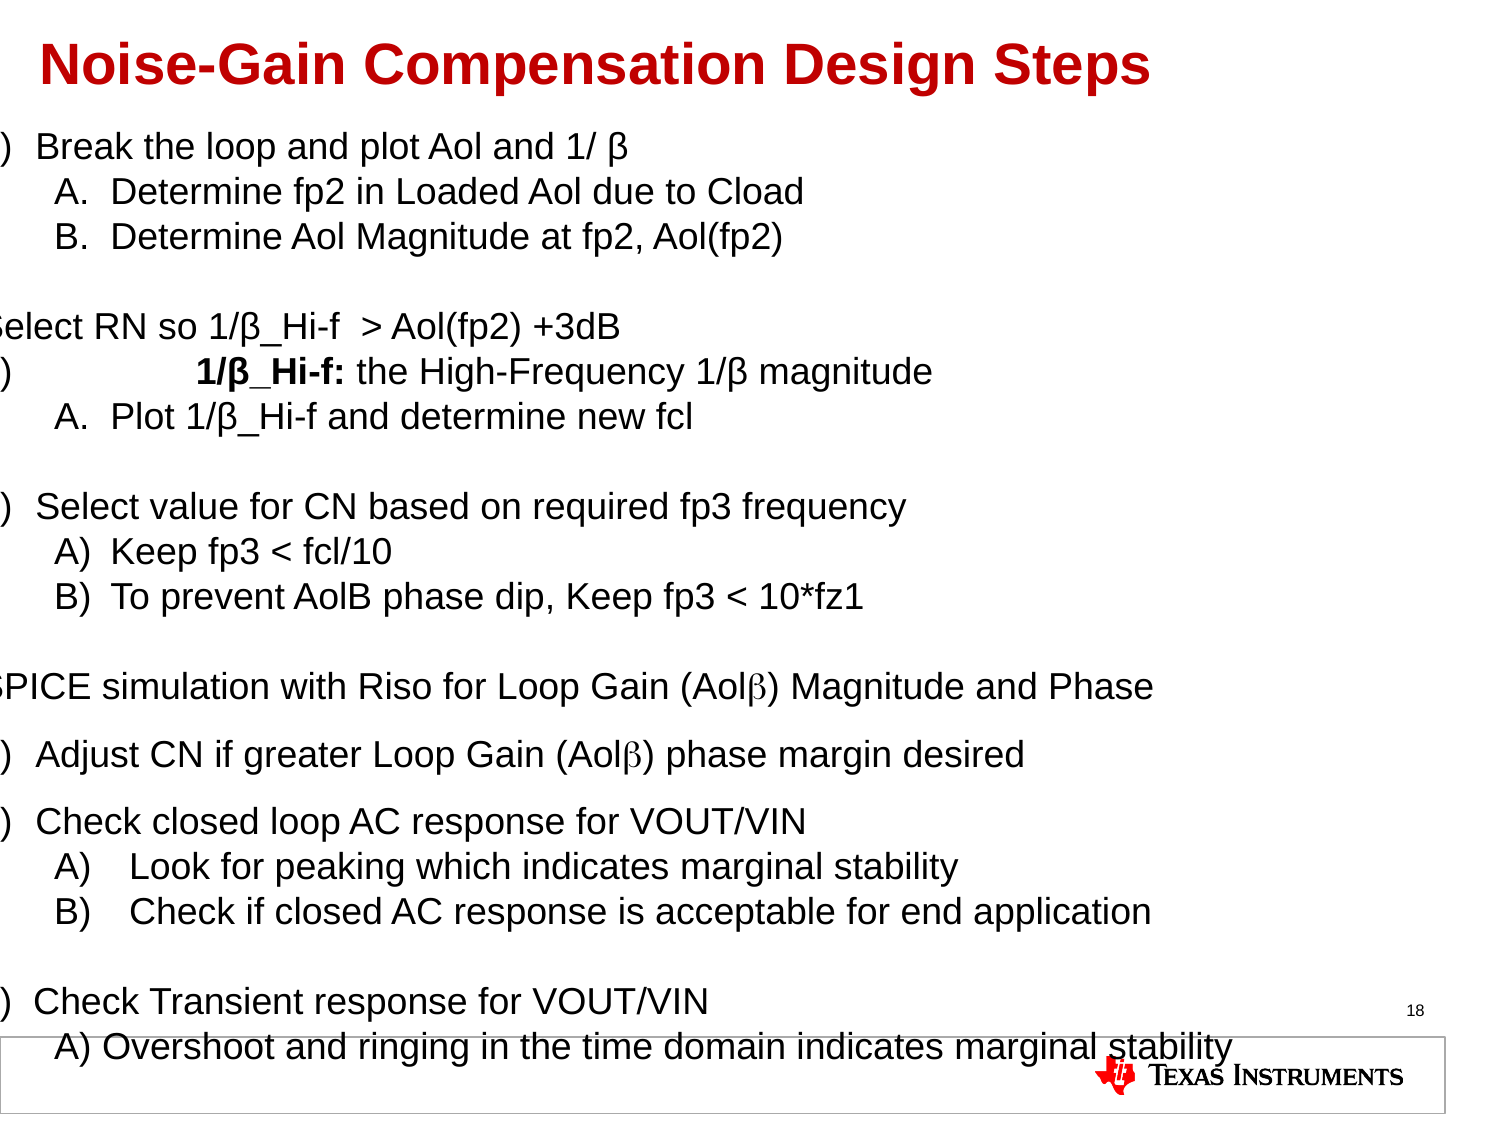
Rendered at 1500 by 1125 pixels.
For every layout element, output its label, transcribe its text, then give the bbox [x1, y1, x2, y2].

text_box Noise-Gain Compensation Design Steps [24, 19, 1439, 101]
text_box <number> [1089, 992, 1440, 1027]
picture [1095, 1056, 1403, 1095]
text_box Break the loop and plot Aol and 1/ β Determine fp2 in Loaded Aol due to Cload Determine Aol Magnitude at fp2, Aol(fp2) Select RN so 1/β_Hi-f > Aol(fp2) +3dB 1/β_Hi-f: the High-Frequency 1/β magnitude Plot 1/β_Hi-f and determine new fcl Select value for CN based on required fp3 frequency Keep fp3 < fcl/10 To prevent AolB phase dip, Keep fp3 < 10*fz1 SPICE simulation with Riso for Loop Gain (Aolb) Magnitude and Phase Adjust CN if greater Loop Gain (Aolb) phase margin desired Check closed loop AC response for VOUT/VIN Look for peaking which indicates marginal stability Check if closed AC response is acceptable for end application 7) Check Transient response for VOUT/VIN A) Overshoot and ringing in the time domain indicates marginal stability [0, 115, 1408, 985]
